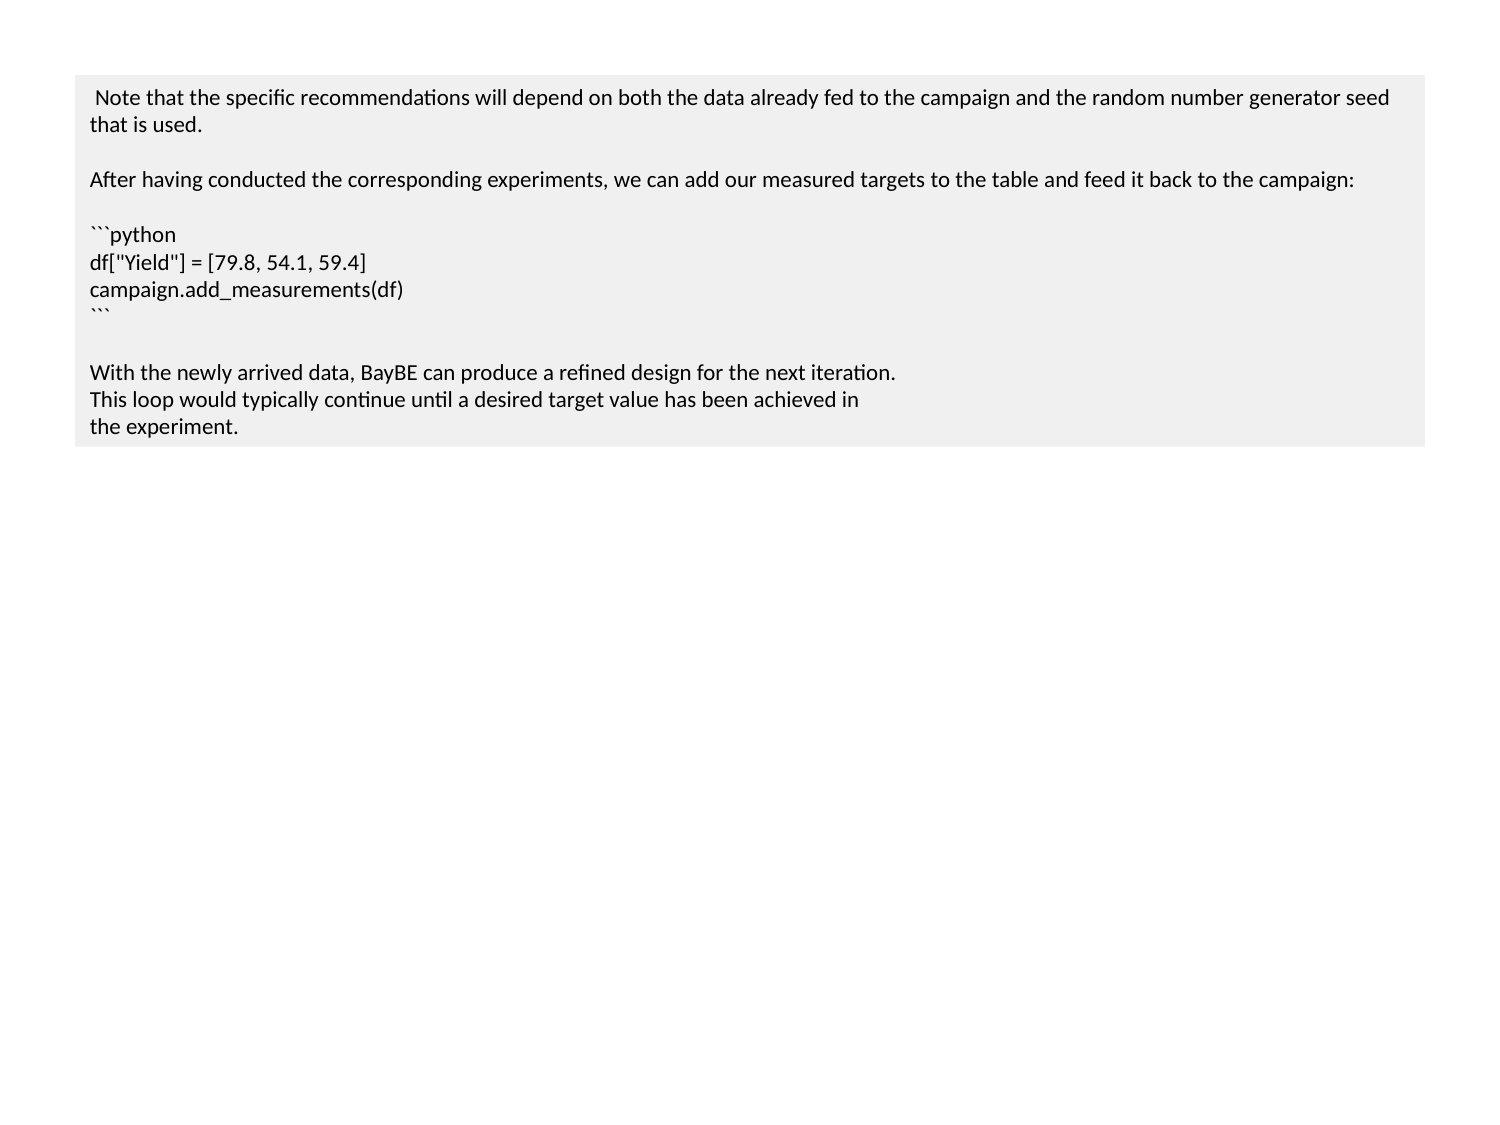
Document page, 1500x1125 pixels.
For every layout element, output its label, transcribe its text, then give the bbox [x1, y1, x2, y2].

text_box Note that the specific recommendations will depend on both the data already fed to the campaign and the random number generator seed that is used. After having conducted the corresponding experiments, we can add our measured targets to the table and feed it back to the campaign: ```python df["Yield"] = [79.8, 54.1, 59.4] campaign.add_measurements(df) ``` With the newly arrived data, BayBE can produce a refined design for the next iteration. This loop would typically continue until a desired target value has been achieved in the experiment. [74, 75, 1425, 447]
